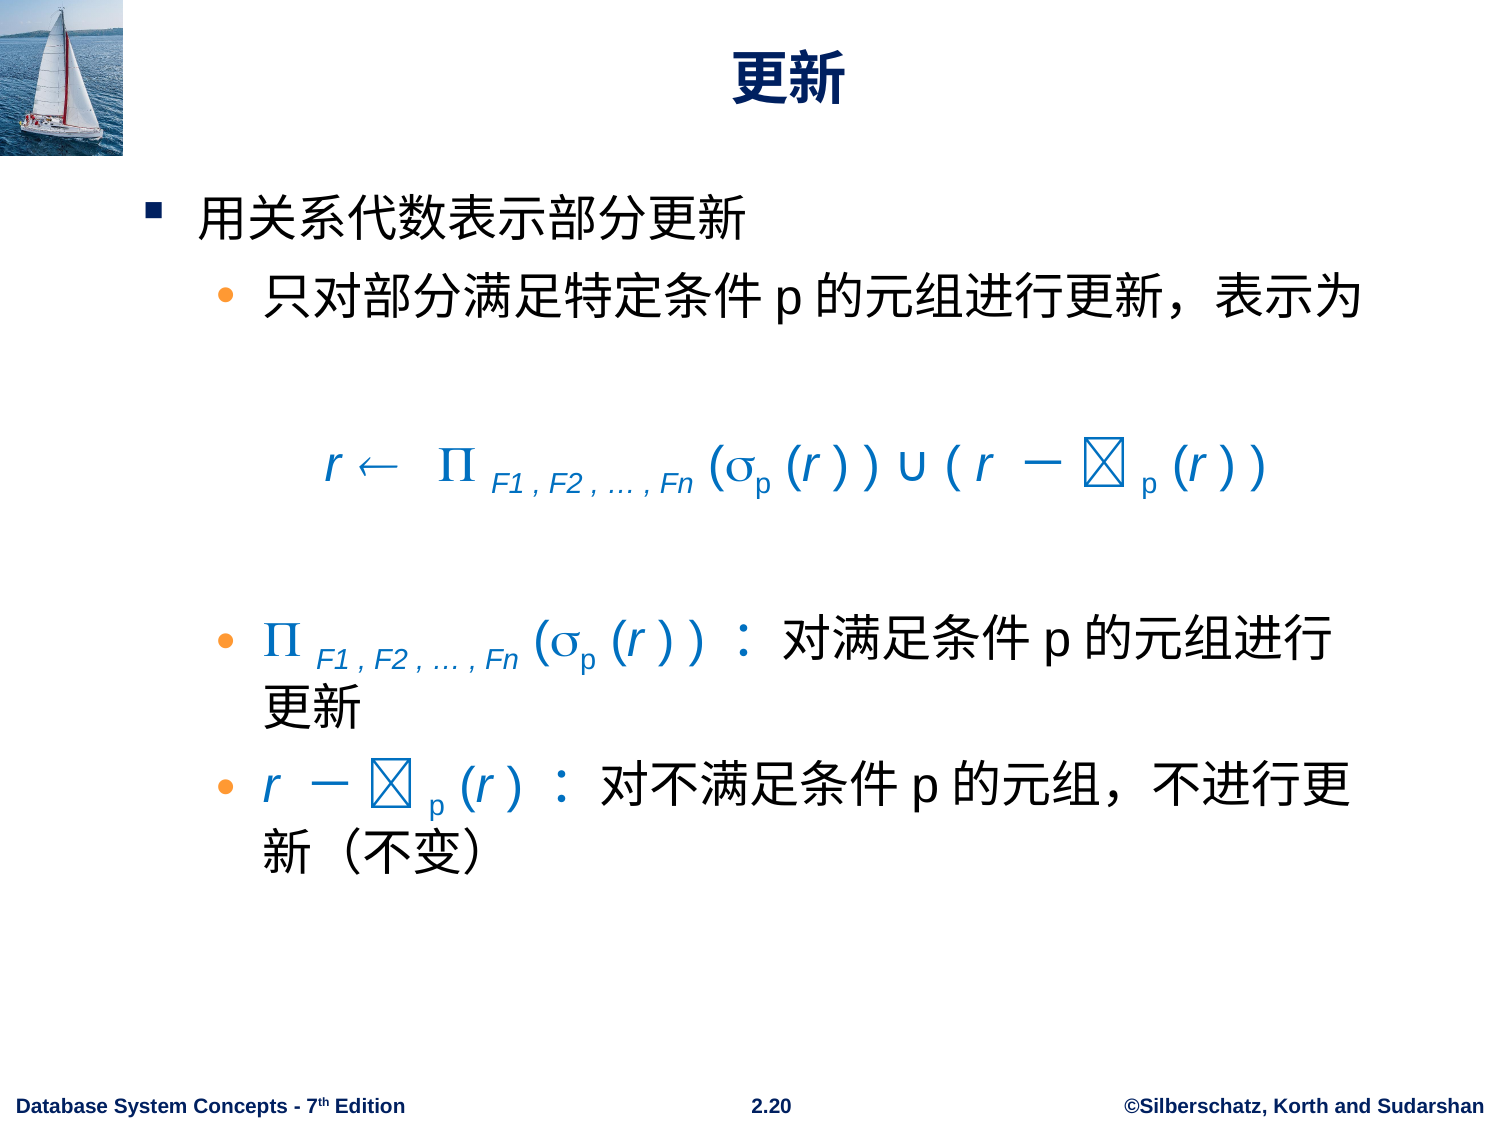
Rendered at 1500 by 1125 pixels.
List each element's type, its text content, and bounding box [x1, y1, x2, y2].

list 用关系代数表示部分更新 只对部分满足特定条件p的元组进行更新，表示为 r   F1 , F2 , … , Fn (p (r ) ) ∪ ( r － p (r ) )  F1 , F2 , … , Fn (p (r ) ) ：对满足条件p的元组进行更新 r － p (r ) ：对不满足条件p的元组，不进行更新（不变） [126, 179, 1391, 984]
picture [0, 0, 123, 156]
title 更新 [125, 18, 1452, 120]
